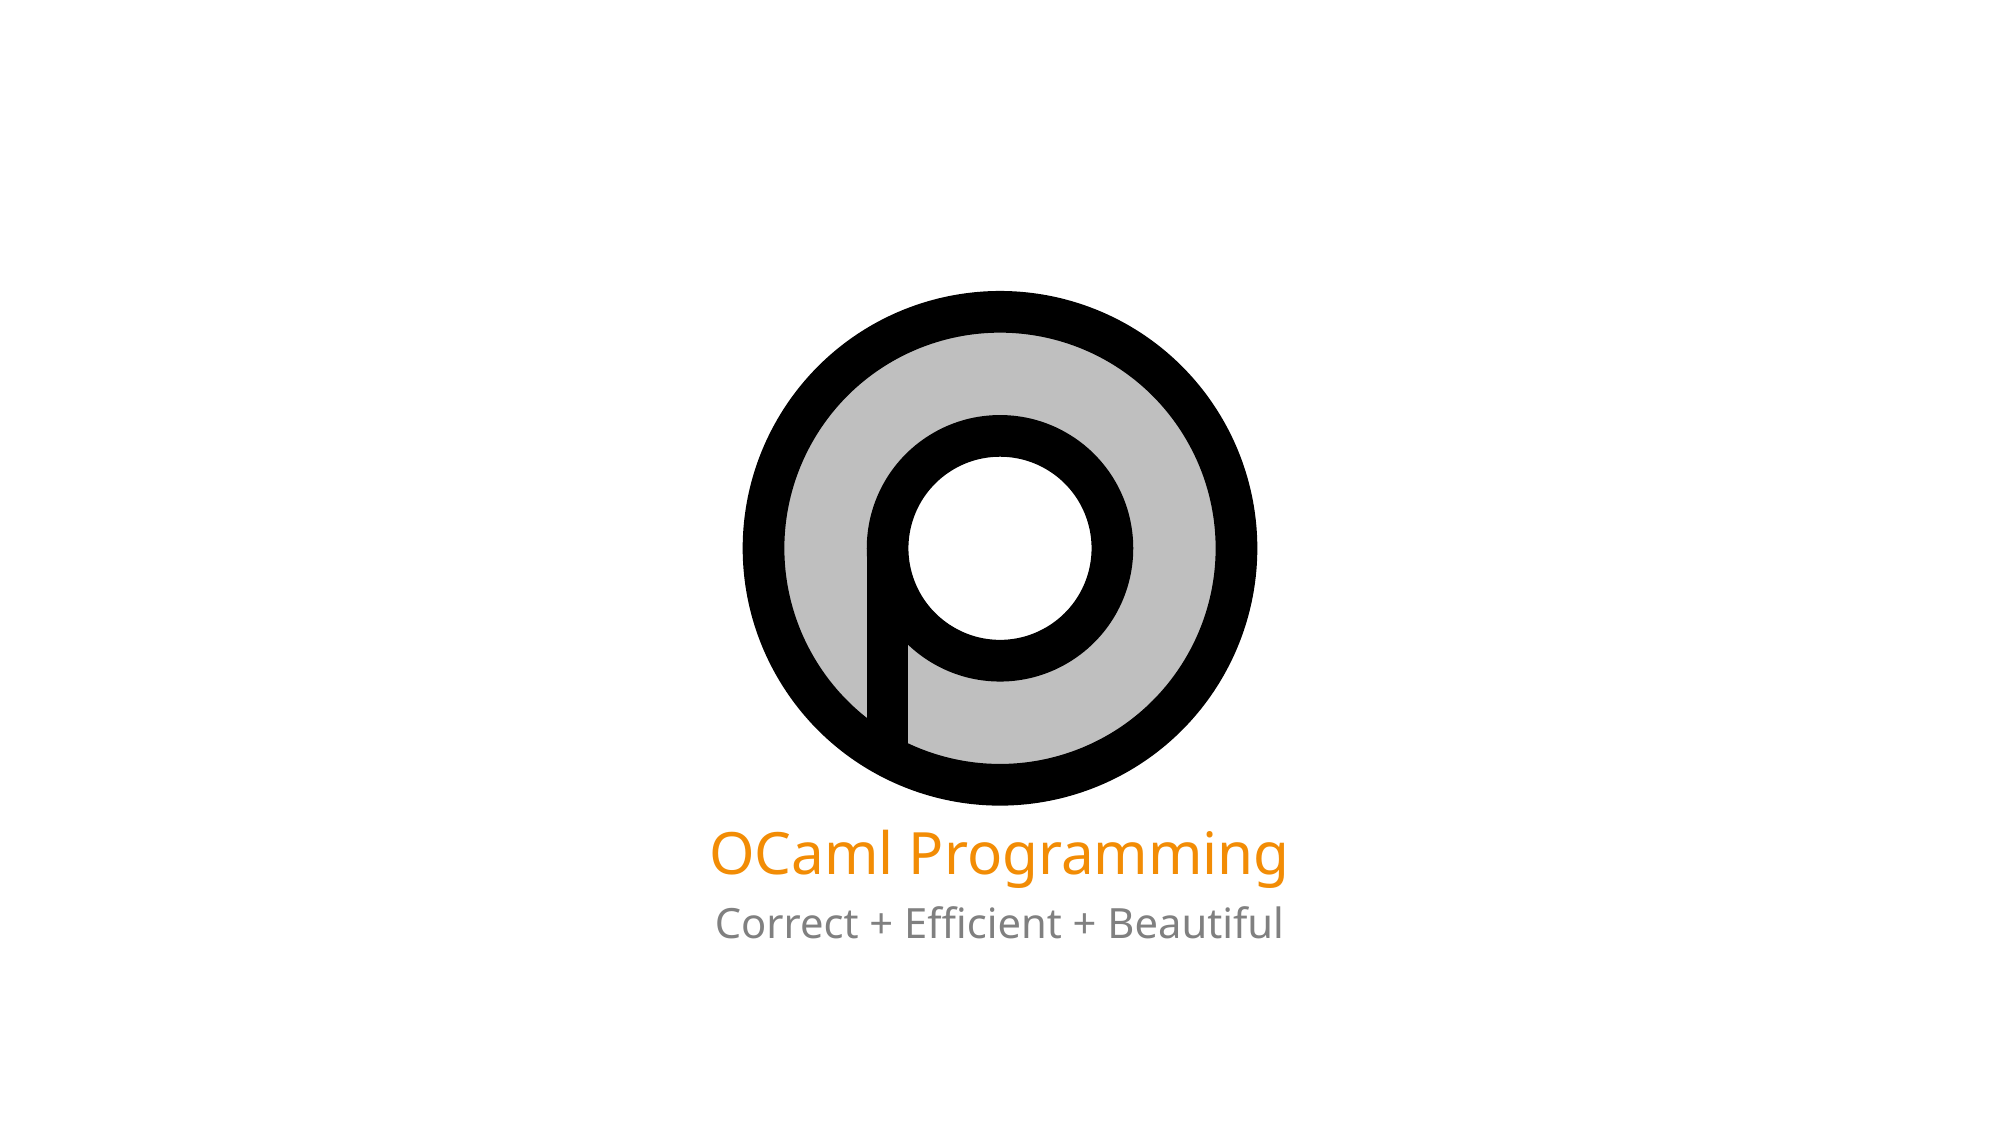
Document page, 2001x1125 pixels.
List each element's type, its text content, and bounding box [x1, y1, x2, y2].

text_box [886, 434, 1114, 662]
text_box [762, 310, 1238, 786]
text_box Correct + Efficient + Beautiful [700, 889, 1300, 955]
text_box OCaml Programming [694, 808, 1305, 894]
